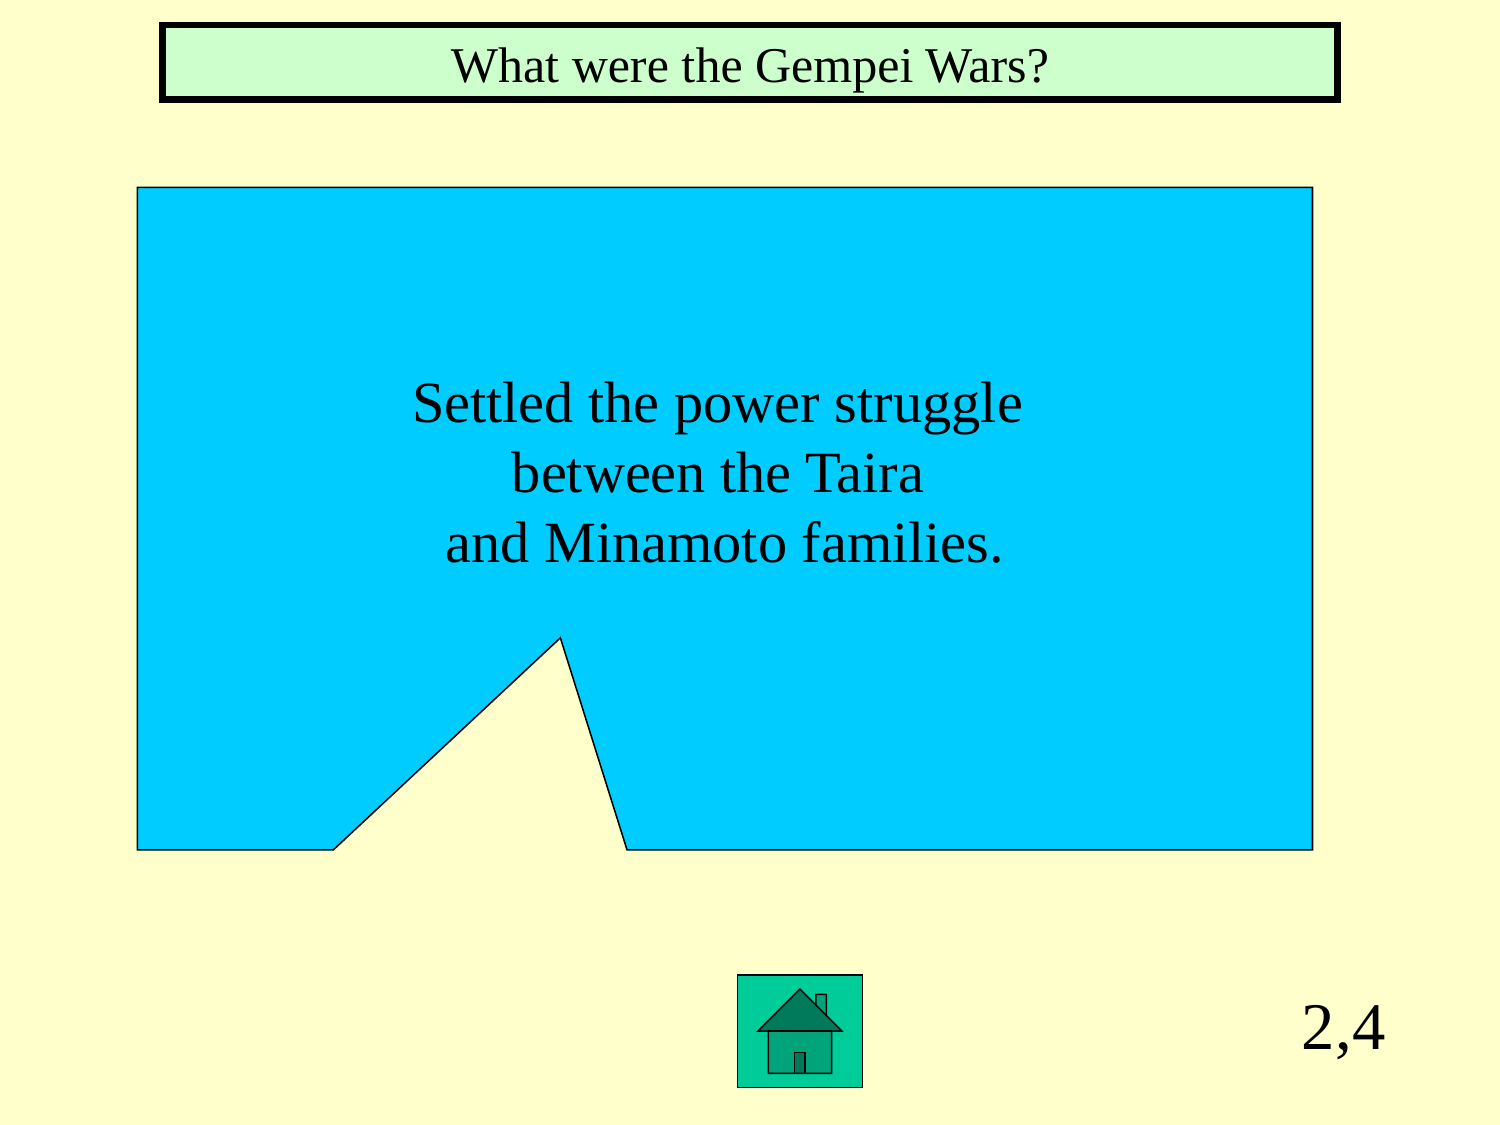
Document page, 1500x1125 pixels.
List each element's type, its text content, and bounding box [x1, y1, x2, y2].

subtitle 2,4 [1187, 974, 1500, 1125]
text_box [737, 975, 863, 1088]
text_box Settled the power struggle between the Taira and Minamoto families. [137, 187, 1313, 850]
text_box What were the Gempei Wars? [162, 24, 1338, 100]
